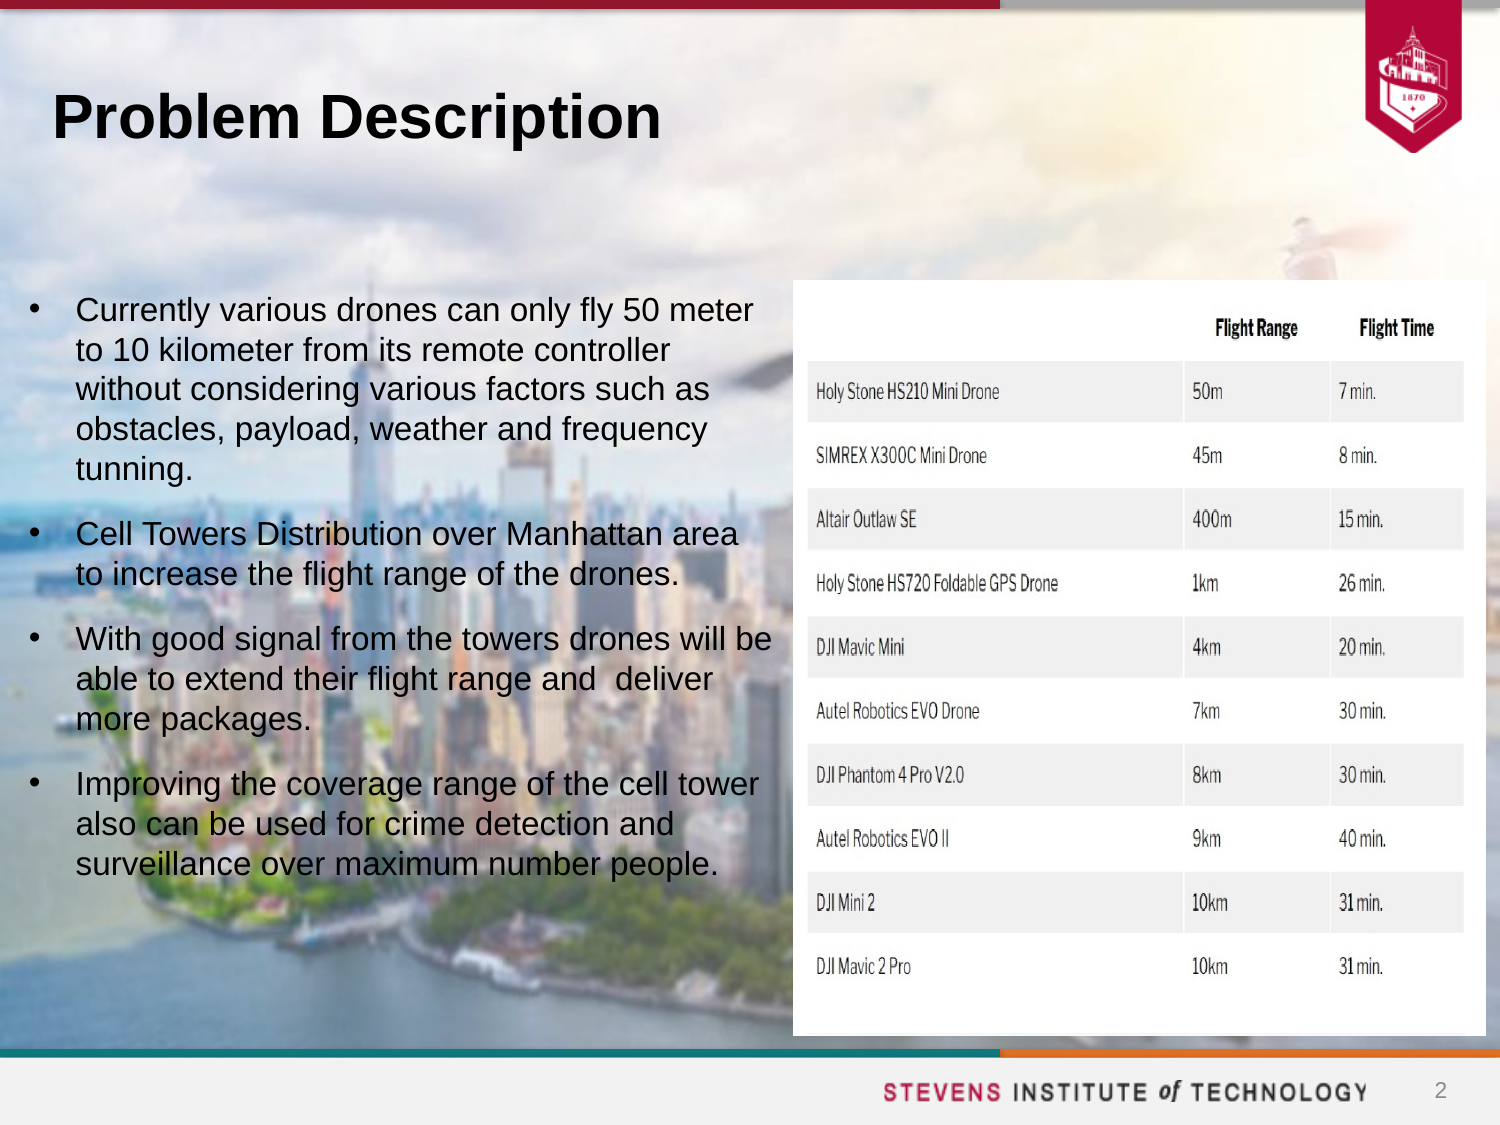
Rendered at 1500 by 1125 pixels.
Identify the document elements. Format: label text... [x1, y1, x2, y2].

list Currently various drones can only fly 50 meter to 10 kilometer from its remote controller without considering various factors such as obstacles, payload, weather and frequency tunning. Cell Towers Distribution over Manhattan area to increase the flight range of the drones. With good signal from the towers drones will be able to extend their flight range and deliver more packages. Improving the coverage range of the cell tower also can be used for crime detection and surveillance over maximum number people. [14, 280, 791, 1000]
slide_number 2 [1401, 1059, 1481, 1120]
title Problem Description [37, 68, 1236, 157]
picture [793, 280, 1487, 1036]
